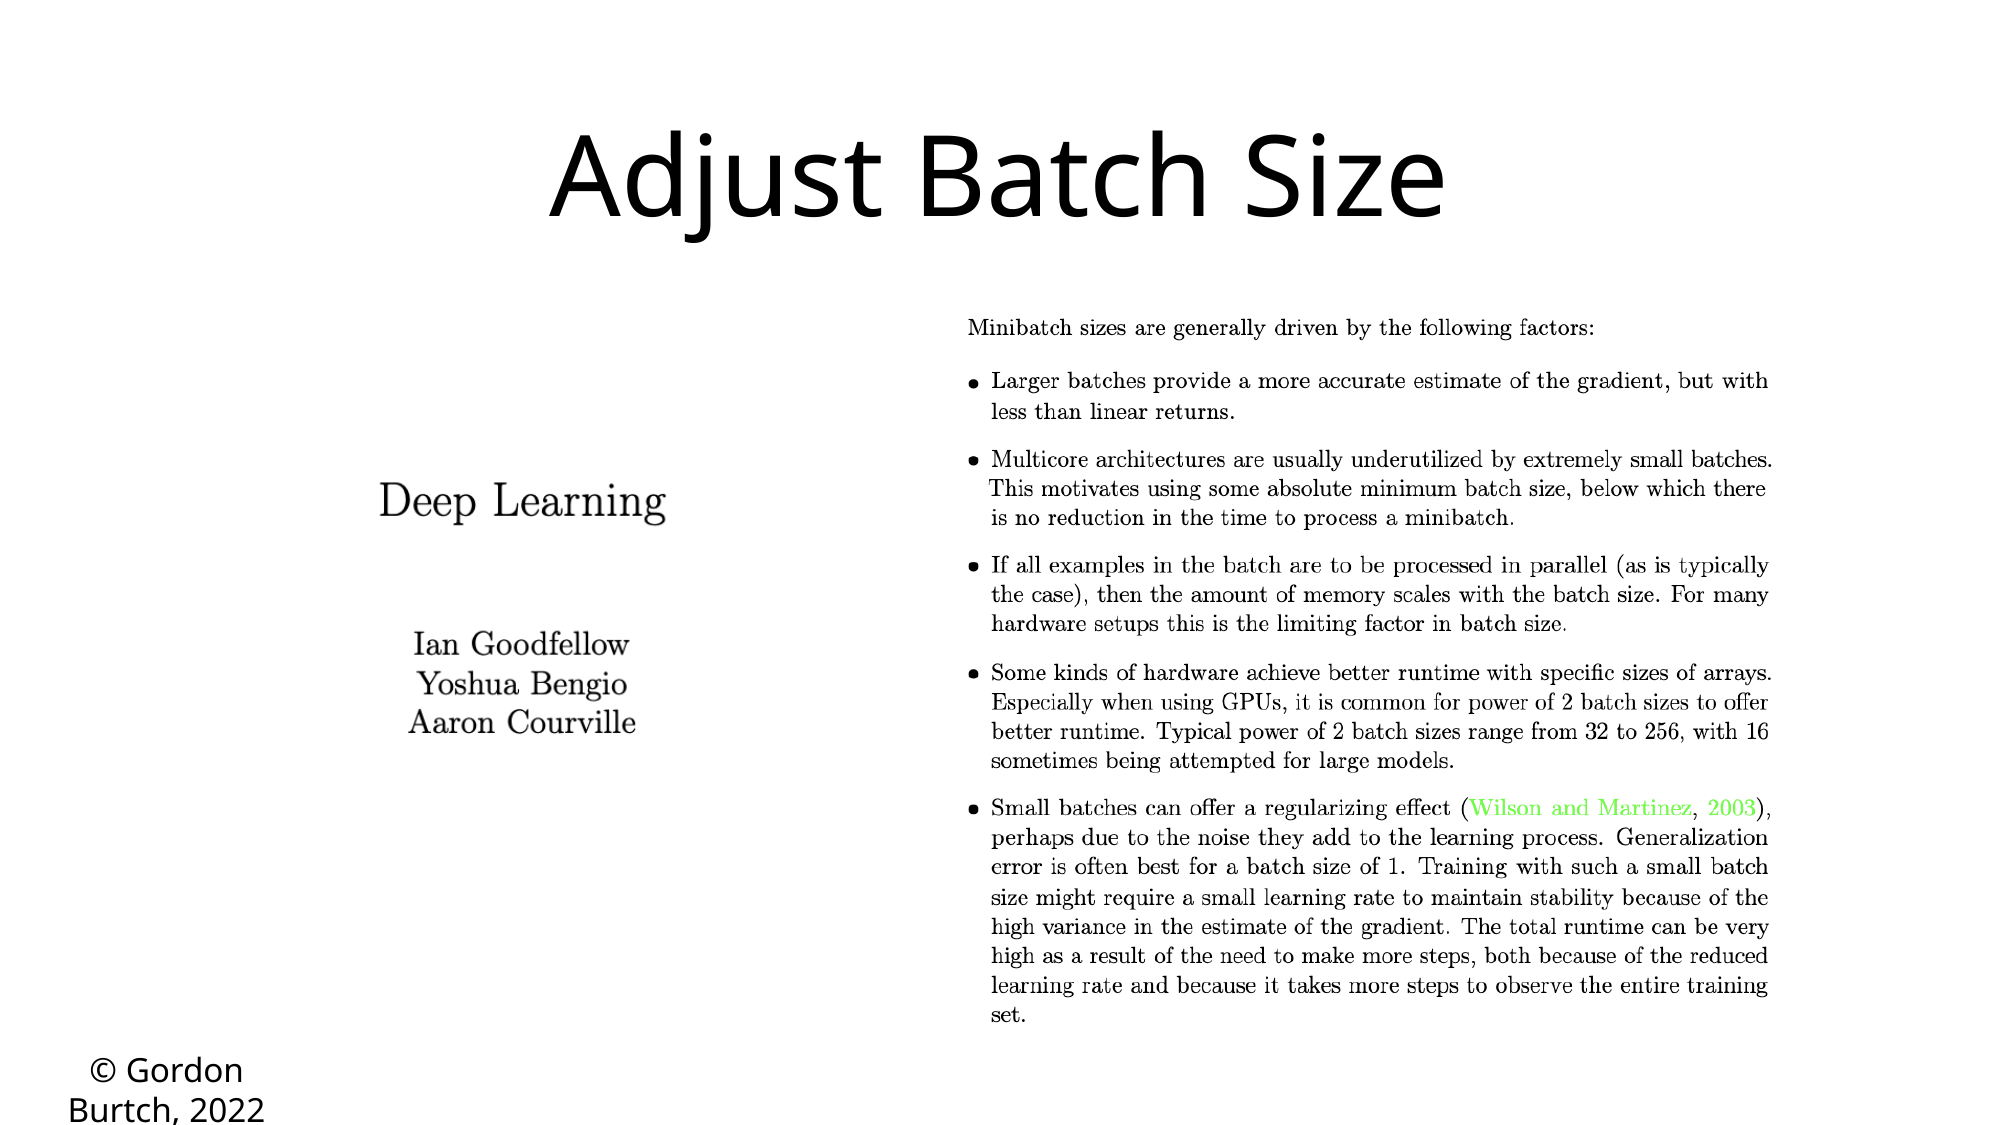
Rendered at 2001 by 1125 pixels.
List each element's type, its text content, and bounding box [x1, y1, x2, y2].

picture [947, 310, 1799, 1047]
text_box Adjust Batch Size [470, 96, 1530, 246]
picture [361, 471, 700, 780]
